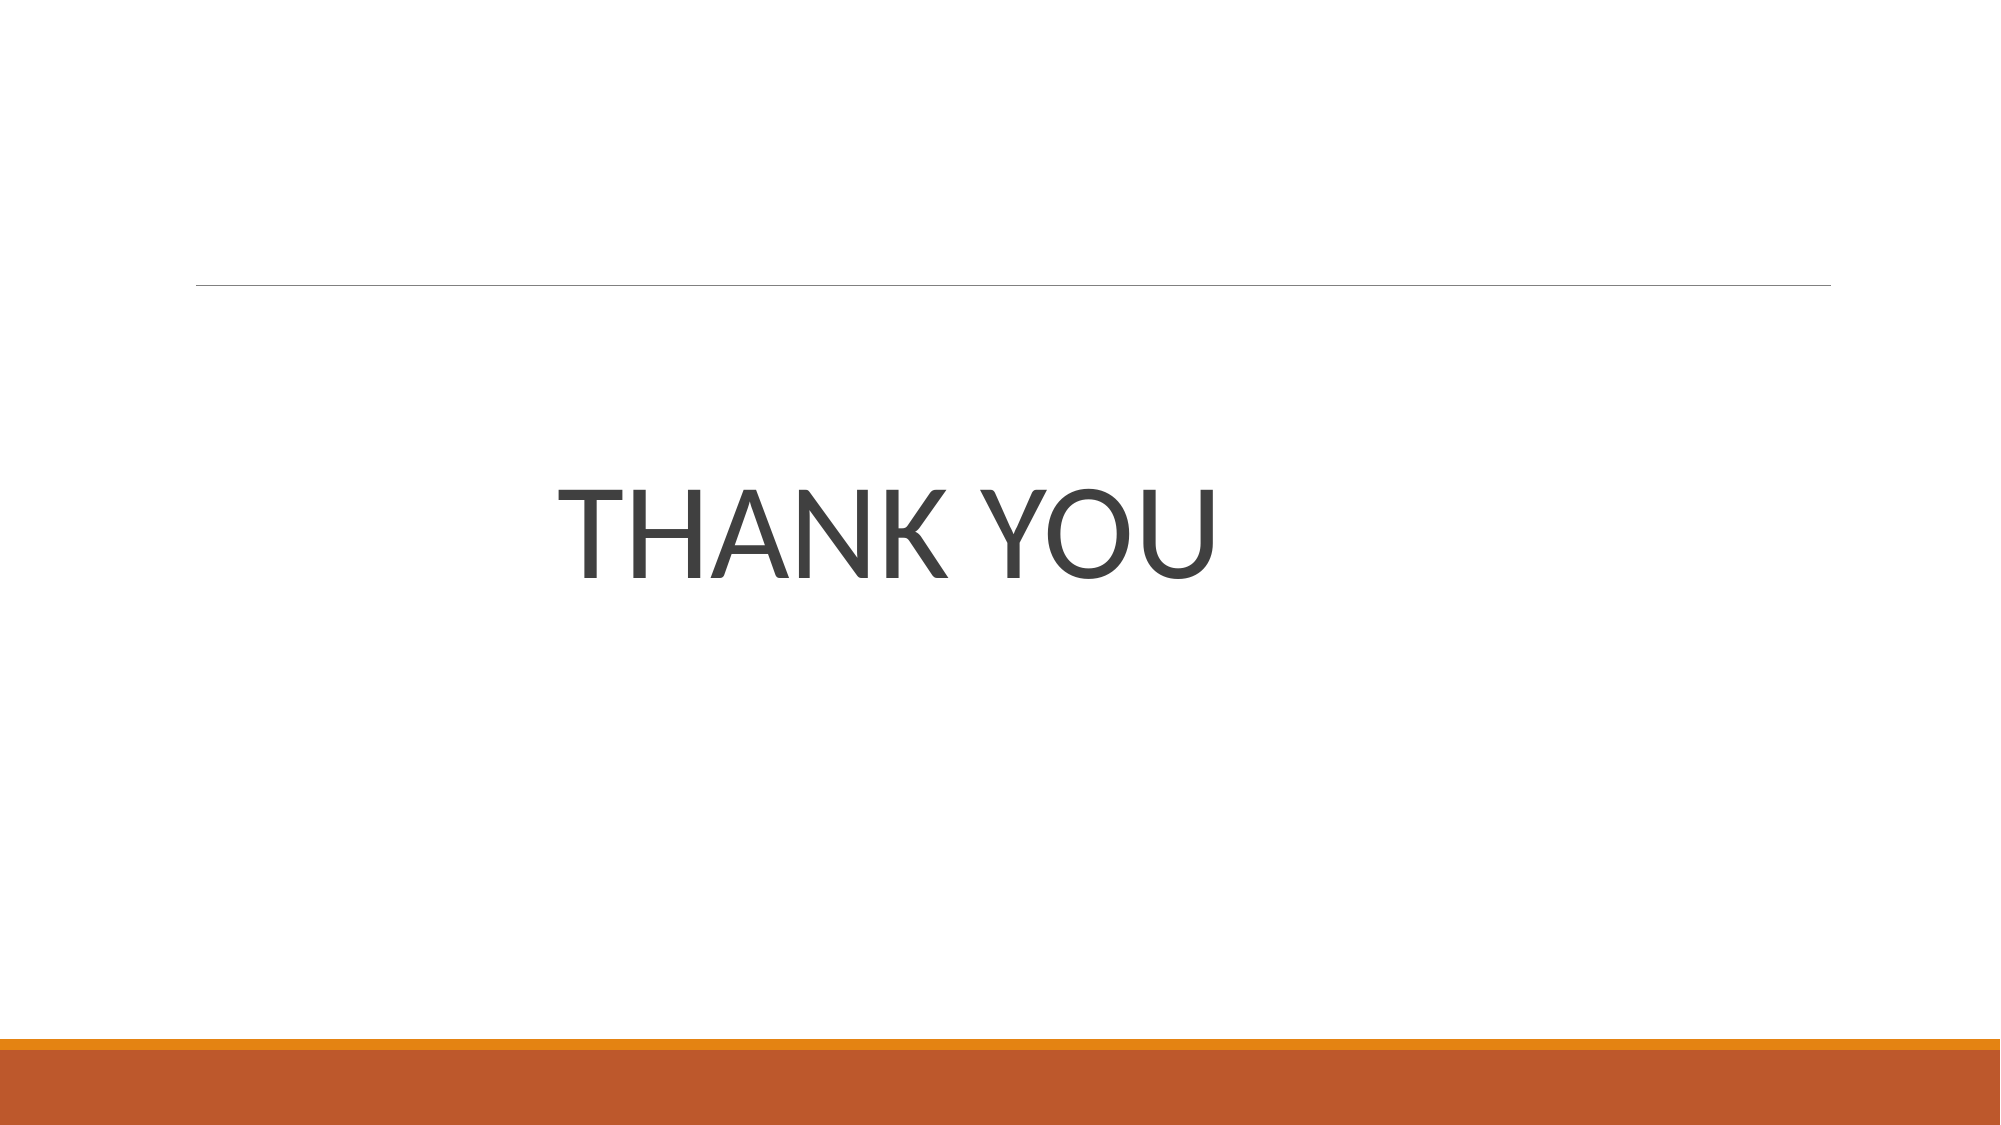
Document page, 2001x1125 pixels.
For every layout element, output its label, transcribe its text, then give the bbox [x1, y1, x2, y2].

list THANK YOU [558, 452, 1787, 582]
